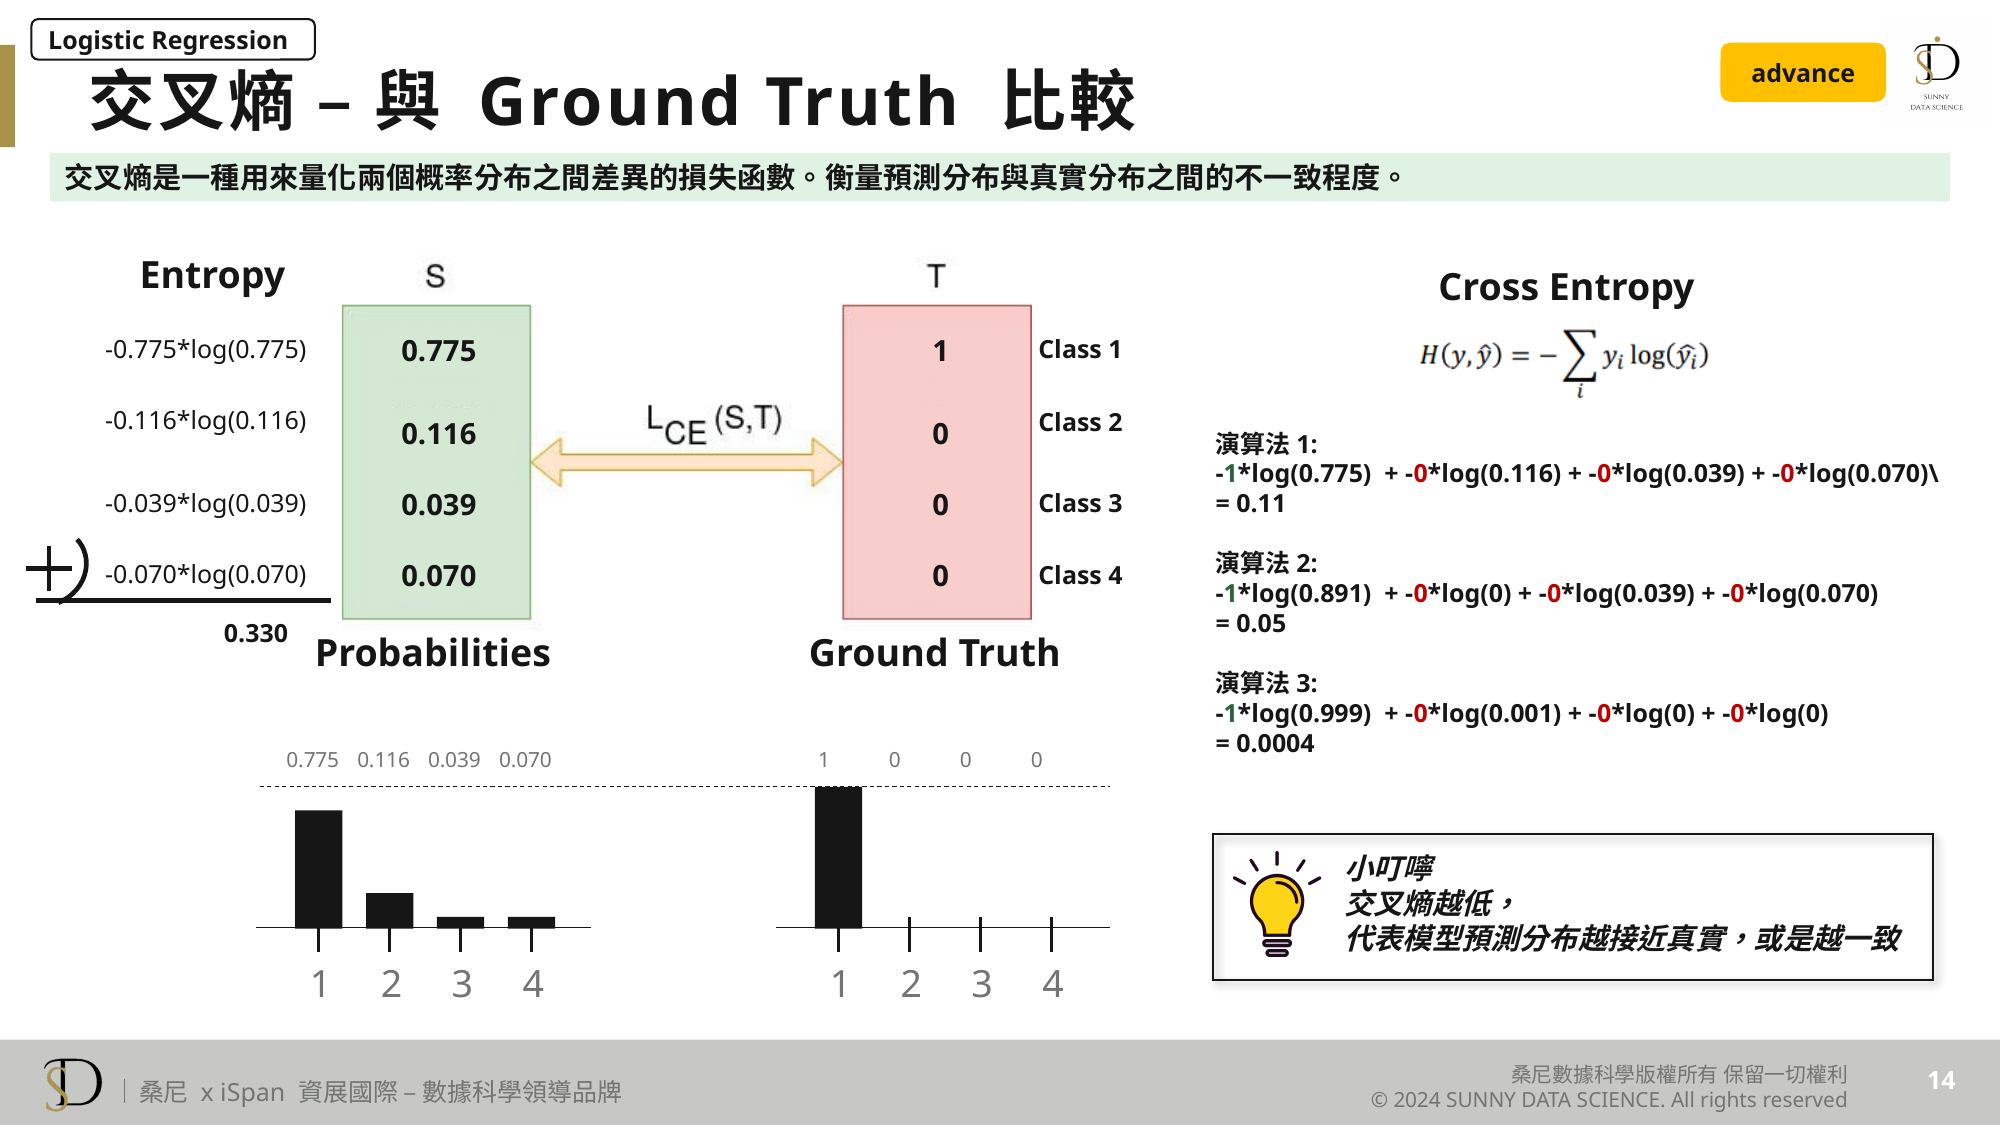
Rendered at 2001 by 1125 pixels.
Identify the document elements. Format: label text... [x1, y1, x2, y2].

picture [1224, 851, 1330, 957]
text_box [255, 255, 1111, 1013]
text_box Class 1 [1111, 326, 1166, 371]
text_box Logistic Regression [30, 18, 316, 61]
picture [1880, 14, 1993, 127]
text_box Class 4 [1111, 552, 1166, 598]
text_box Class 2 [1111, 398, 1166, 444]
text_box 小叮嚀 交叉熵越低， 代表模型預測分布越接近真實，或是越一致 [1329, 843, 1934, 963]
text_box Cross Entropy [1423, 255, 1720, 314]
text_box 演算法1: -1*log(0.775) + -0*log(0.116) + -0*log(0.039) + -0*log(0.070)\ = 0.11 演算法2: -1*log(0.891) + -0*log(0) + -0*log(0.039) + -0*log(0.070) = 0.05 演算法3: -1*log(0.999) + -0*log(0.001) + -0*log(0) + -0*log(0) = 0.0004 [1200, 420, 1989, 795]
text_box -0.039*log(0.039) [90, 479, 255, 525]
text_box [0, 526, 331, 606]
text_box 交叉熵 – 與 Ground Truth 比較 [73, 39, 1937, 152]
text_box [1212, 833, 1934, 981]
text_box advance [1719, 41, 1887, 103]
picture [0, 1020, 145, 1125]
picture [1401, 314, 1723, 403]
text_box Entropy [124, 243, 301, 304]
text_box Class 3 [1111, 479, 1166, 525]
text_box 0.330 [66, 609, 255, 655]
text_box -0.775*log(0.775) [90, 326, 255, 371]
text_box 交叉熵是一種用來量化兩個概率分布之間差異的損失函數。衡量預測分布與真實分布之間的不一致程度。 [49, 152, 1951, 202]
text_box -0.116*log(0.116) [90, 397, 255, 442]
